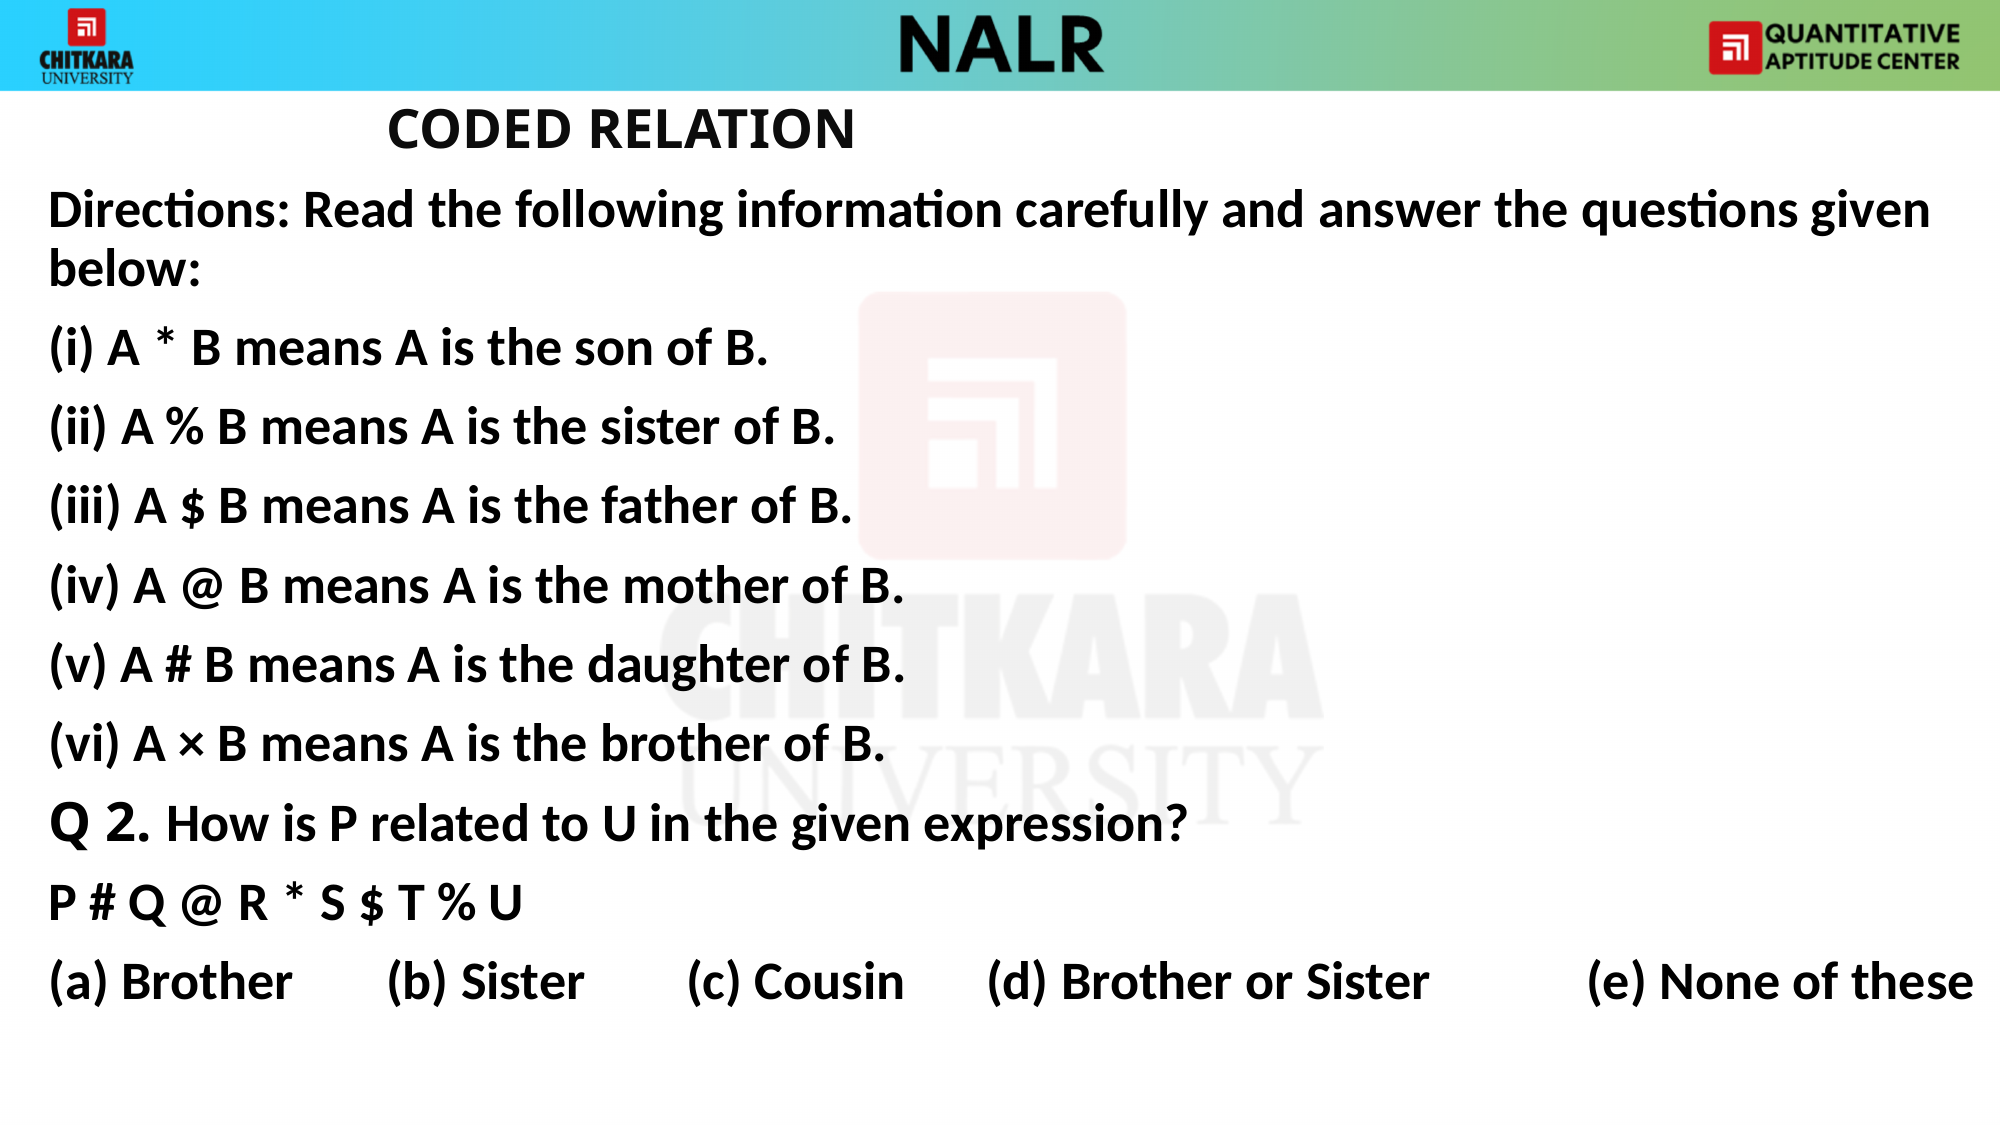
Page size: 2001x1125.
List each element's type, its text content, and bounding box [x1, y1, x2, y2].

picture [0, 0, 2000, 1125]
list CODED RELATION Directions: Read the following information carefully and answer the questions given below: (i) A * B means A is the son of B. (ii) A % B means A is the sister of B. (iii) A $ B means A is the father of B. (iv) A @ B means A is the mother of B. (v) A # B means A is the daughter of B. (vi) A × B means A is the brother of B. Q 2. How is P related to U in the given expression? P # Q @ R * S $ T % U (a) Brother (b) Sister (c) Cousin (d) Brother or Sister (e) None of these [33, 93, 2000, 1053]
title [41, 31, 1959, 93]
